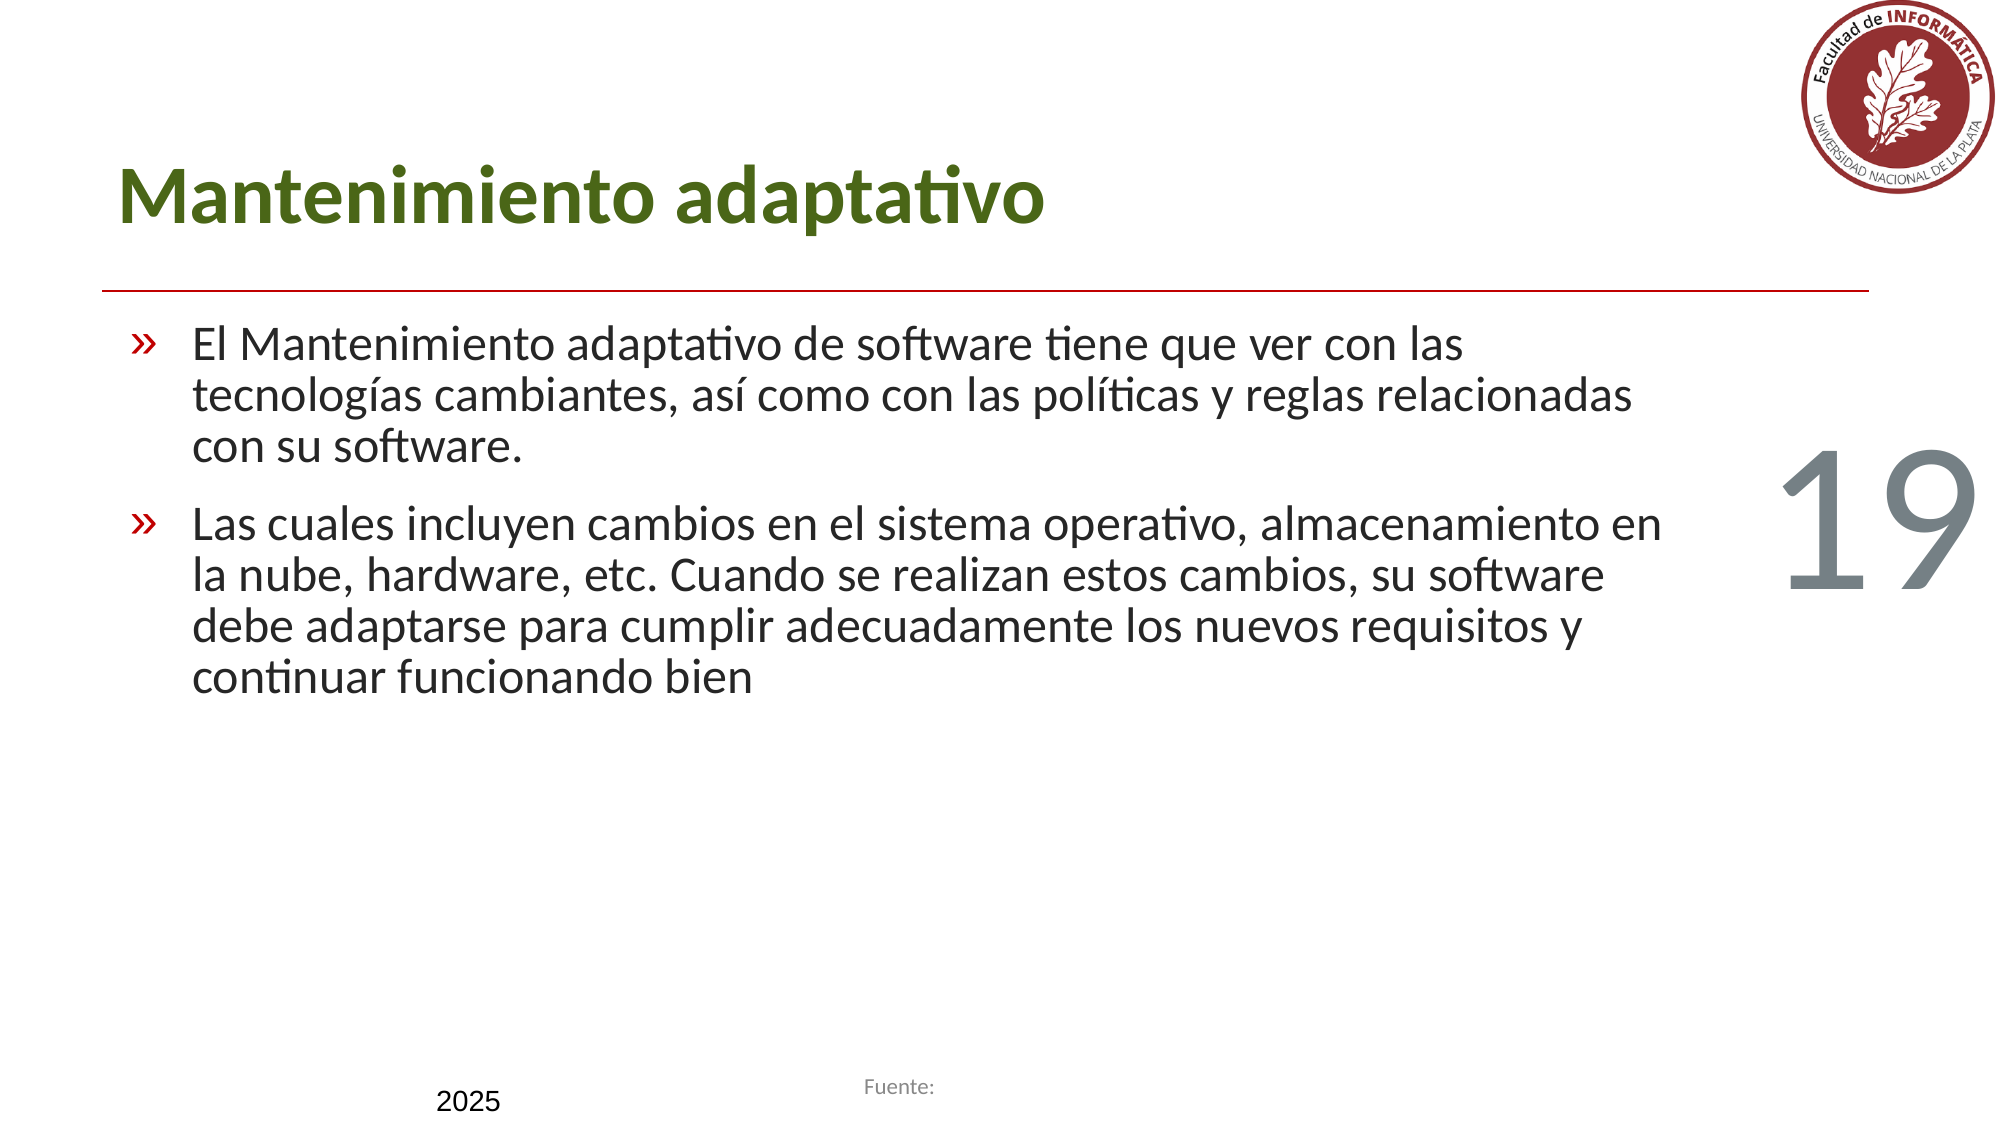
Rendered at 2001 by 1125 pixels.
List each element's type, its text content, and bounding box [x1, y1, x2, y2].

list El Mantenimiento adaptativo de software tiene que ver con las tecnologías cambiantes, así como con las políticas y reglas relacionadas con su software. Las cuales incluyen cambios en el sistema operativo, almacenamiento en la nube, hardware, etc. Cuando se realizan estos cambios, su software debe adaptarse para cumplir adecuadamente los nuevos requisitos y continuar funcionando bien [102, 312, 1709, 1047]
picture [1801, 0, 2000, 195]
title Mantenimiento adaptativo [102, 105, 1747, 291]
slide_number 19 [1709, 467, 1998, 640]
